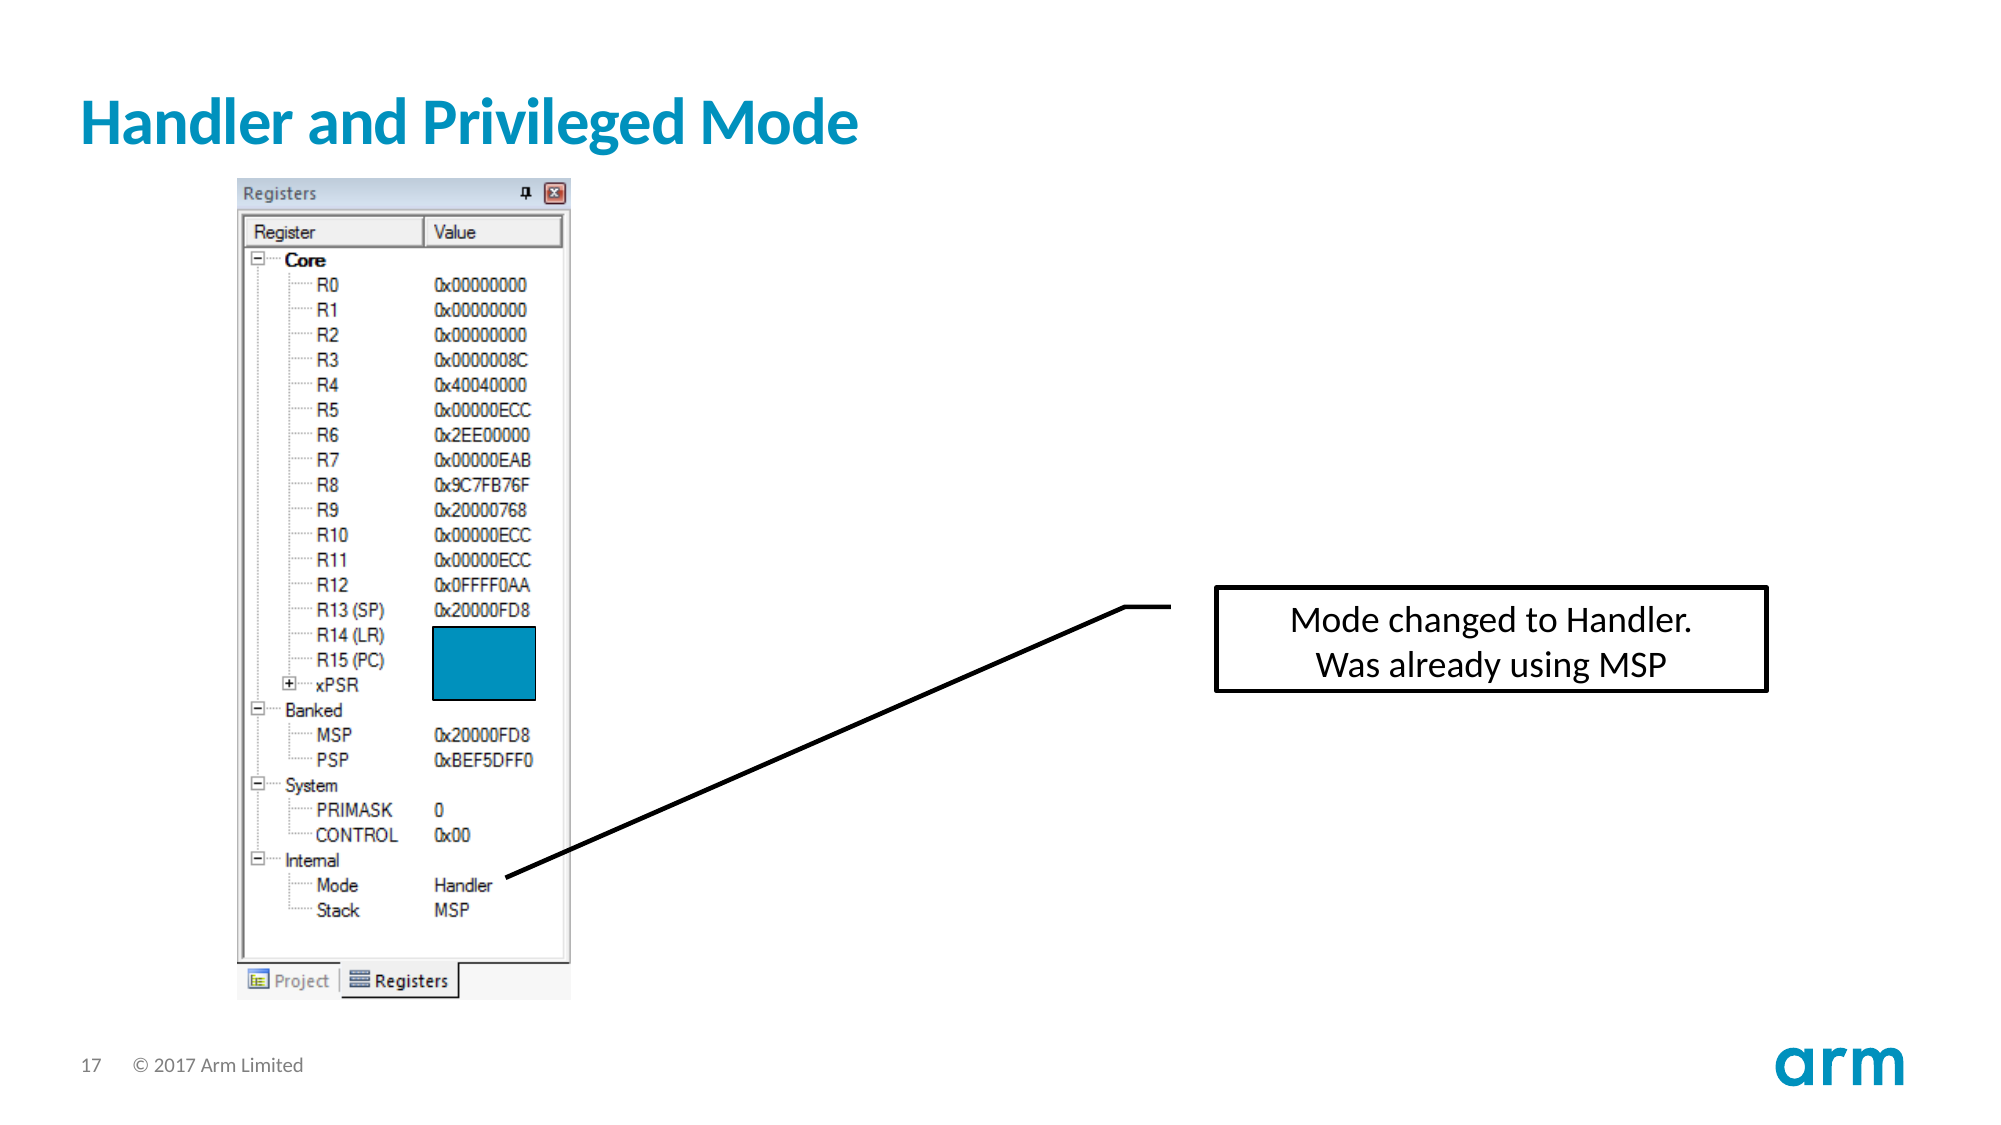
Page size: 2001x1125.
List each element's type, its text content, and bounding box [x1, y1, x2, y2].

picture [237, 178, 571, 1000]
title Handler and Privileged Mode [80, 48, 1915, 158]
text_box Mode changed to Handler. Was already using MSP [1216, 587, 1767, 692]
